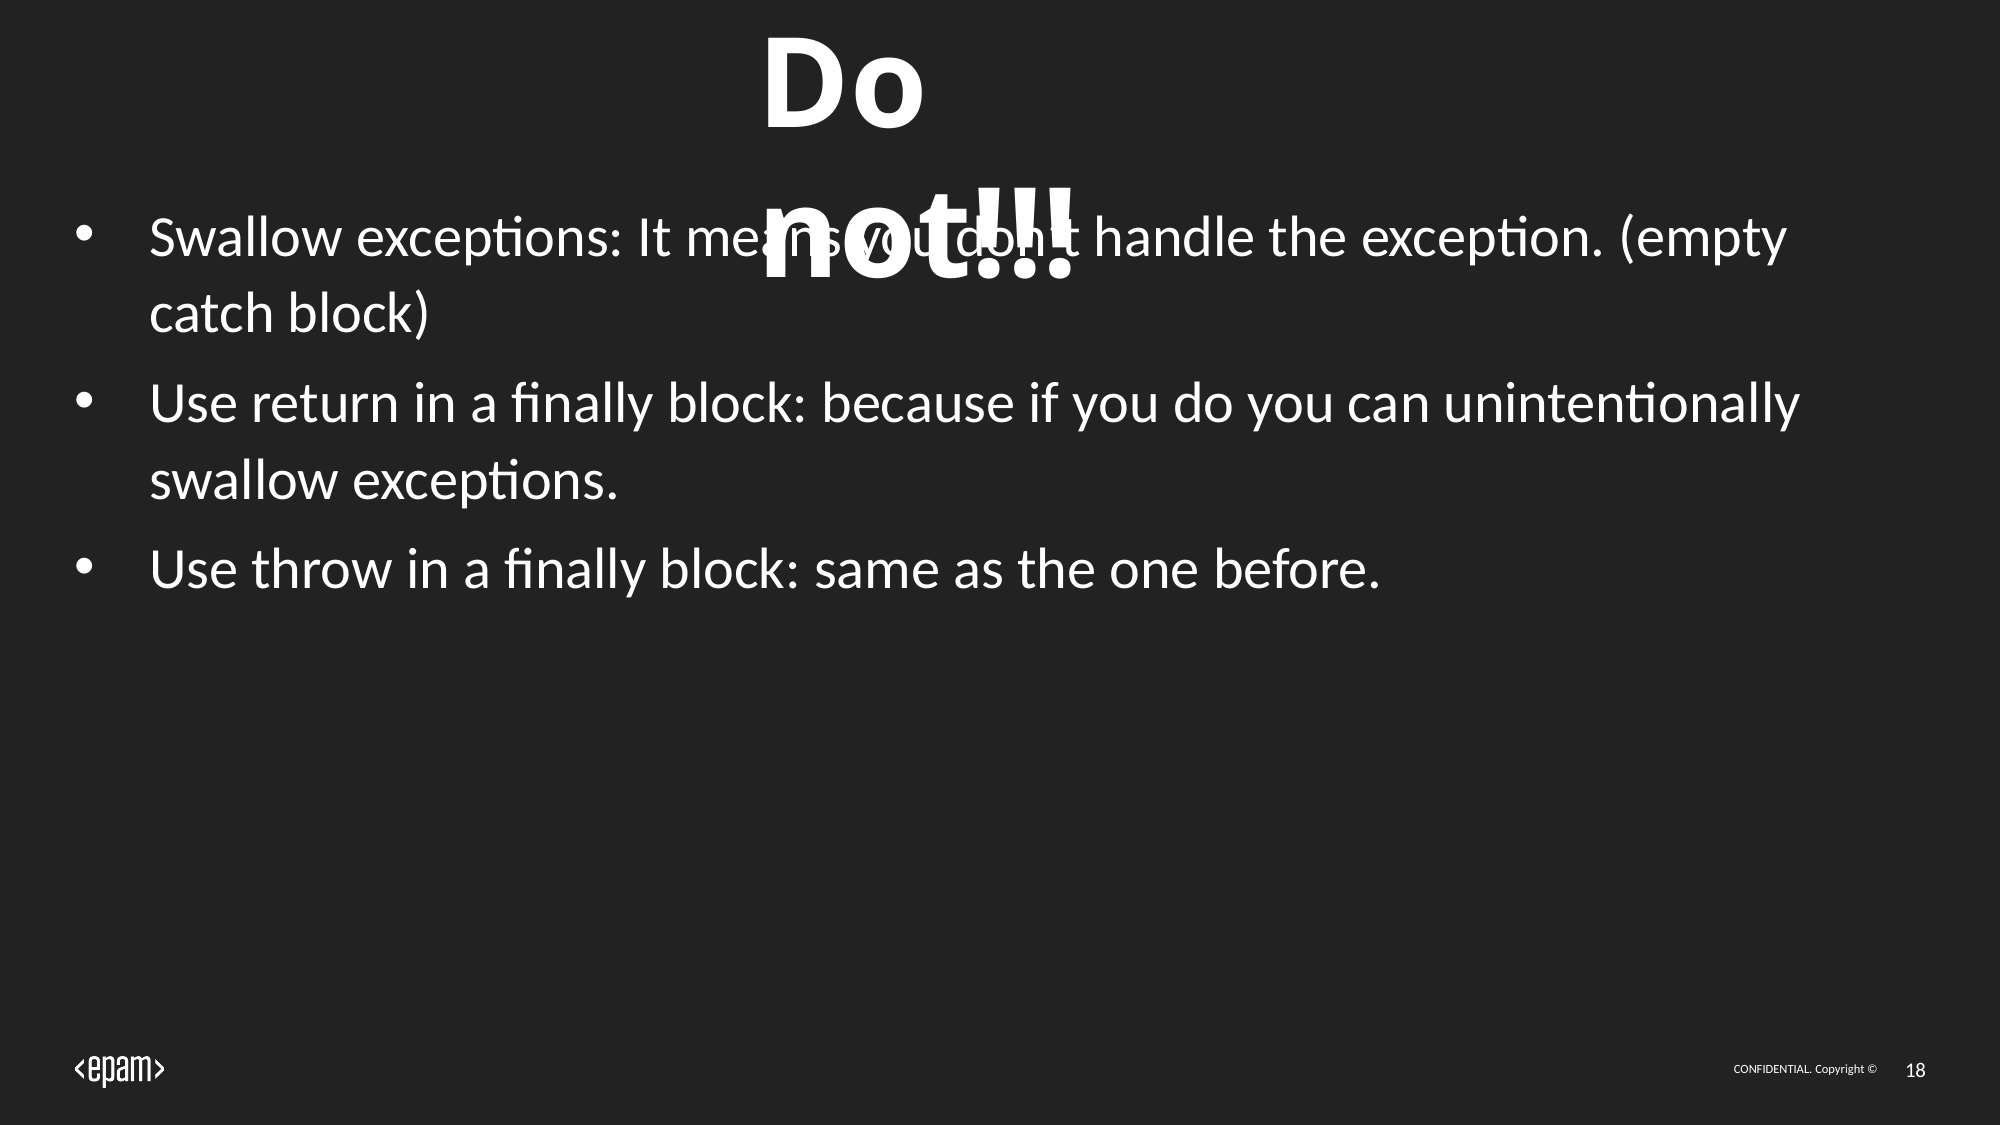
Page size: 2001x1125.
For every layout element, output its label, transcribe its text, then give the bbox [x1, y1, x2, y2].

title Do not!!! [757, 2, 1243, 155]
list Swallow exceptions: It means you don’t handle the exception. (empty catch block) Use return in a finally block: because if you do you can unintentionally swallow exceptions. Use throw in a finally block: same as the one before. [74, 190, 1926, 1047]
picture [75, 1056, 164, 1088]
